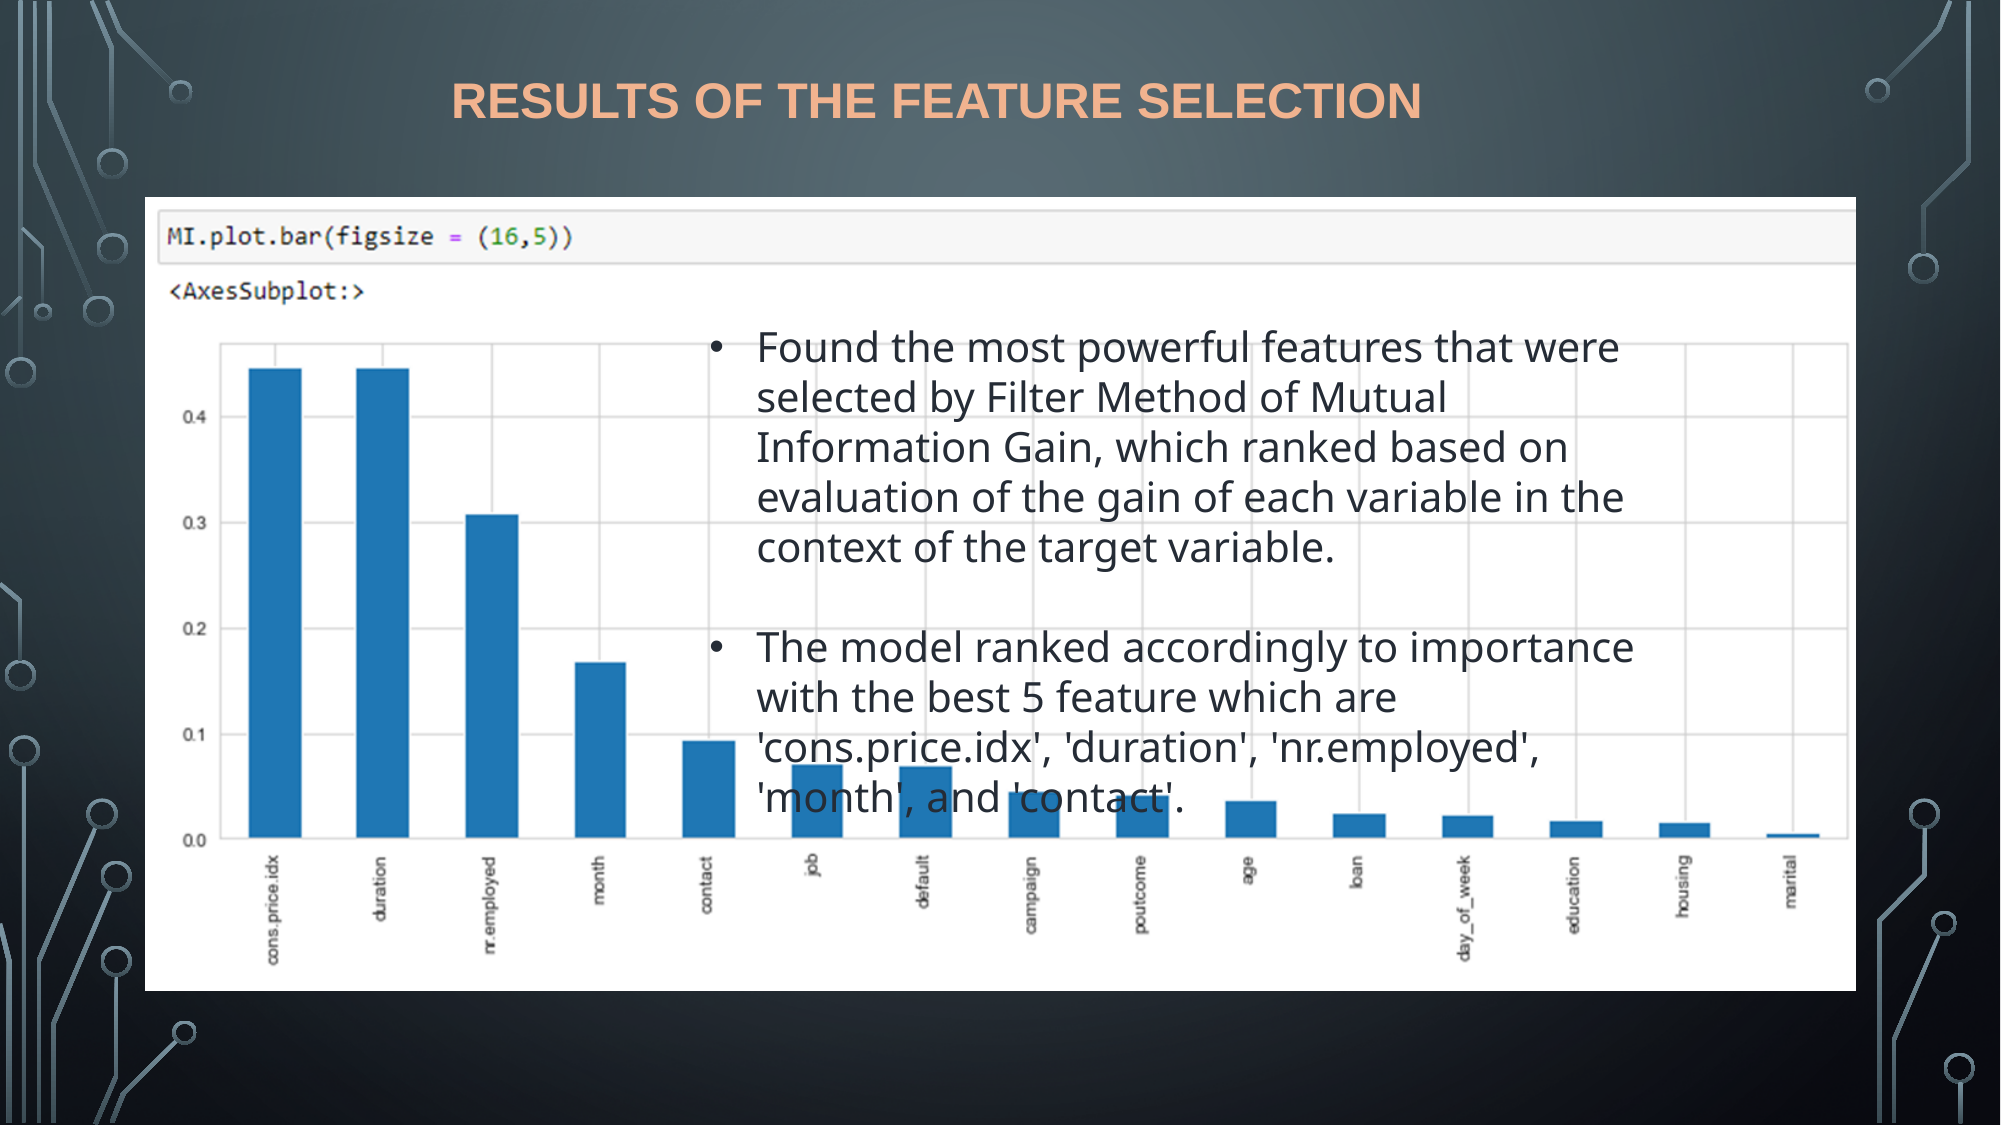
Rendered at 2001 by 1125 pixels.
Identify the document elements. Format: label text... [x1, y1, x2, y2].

picture [145, 197, 1856, 991]
title results of the feature selection [435, 34, 1506, 170]
